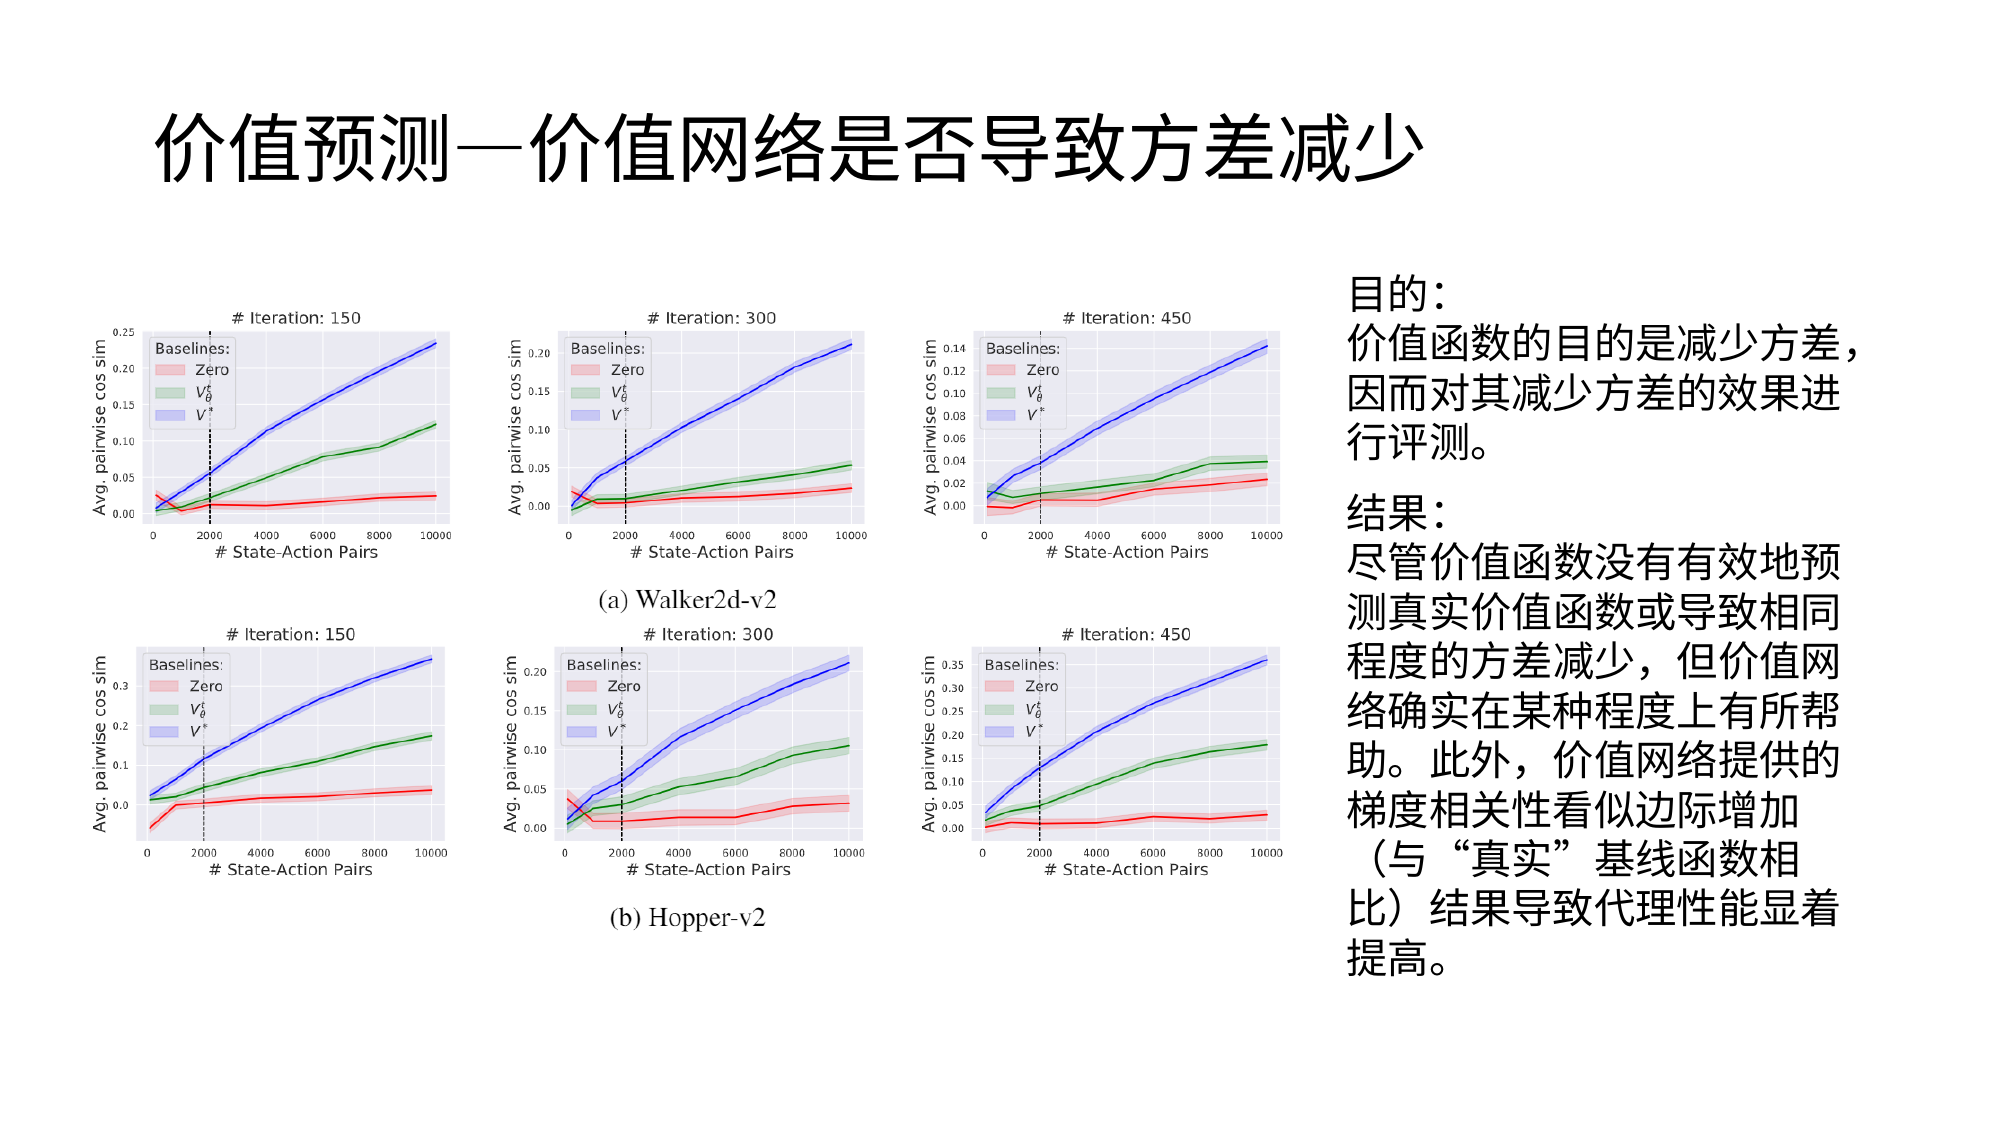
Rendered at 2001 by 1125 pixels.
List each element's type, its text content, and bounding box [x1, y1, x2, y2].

list 目的： 价值函数的目的是减少方差，因而对其减少方差的效果进行评测。 结果： 尽管价值函数没有有效地预测真实价值函数或导致相同程度的方差减少，但价值网络确实在某种程度上有所帮助。此外，价值网络提供的梯度相关性看似边际增加（与“真实”基线函数相比）结果导致代理性能显着提高。 [1331, 260, 1878, 996]
picture [54, 260, 1313, 937]
title 价值预测—价值网络是否导致方差减少 [137, 91, 1863, 214]
